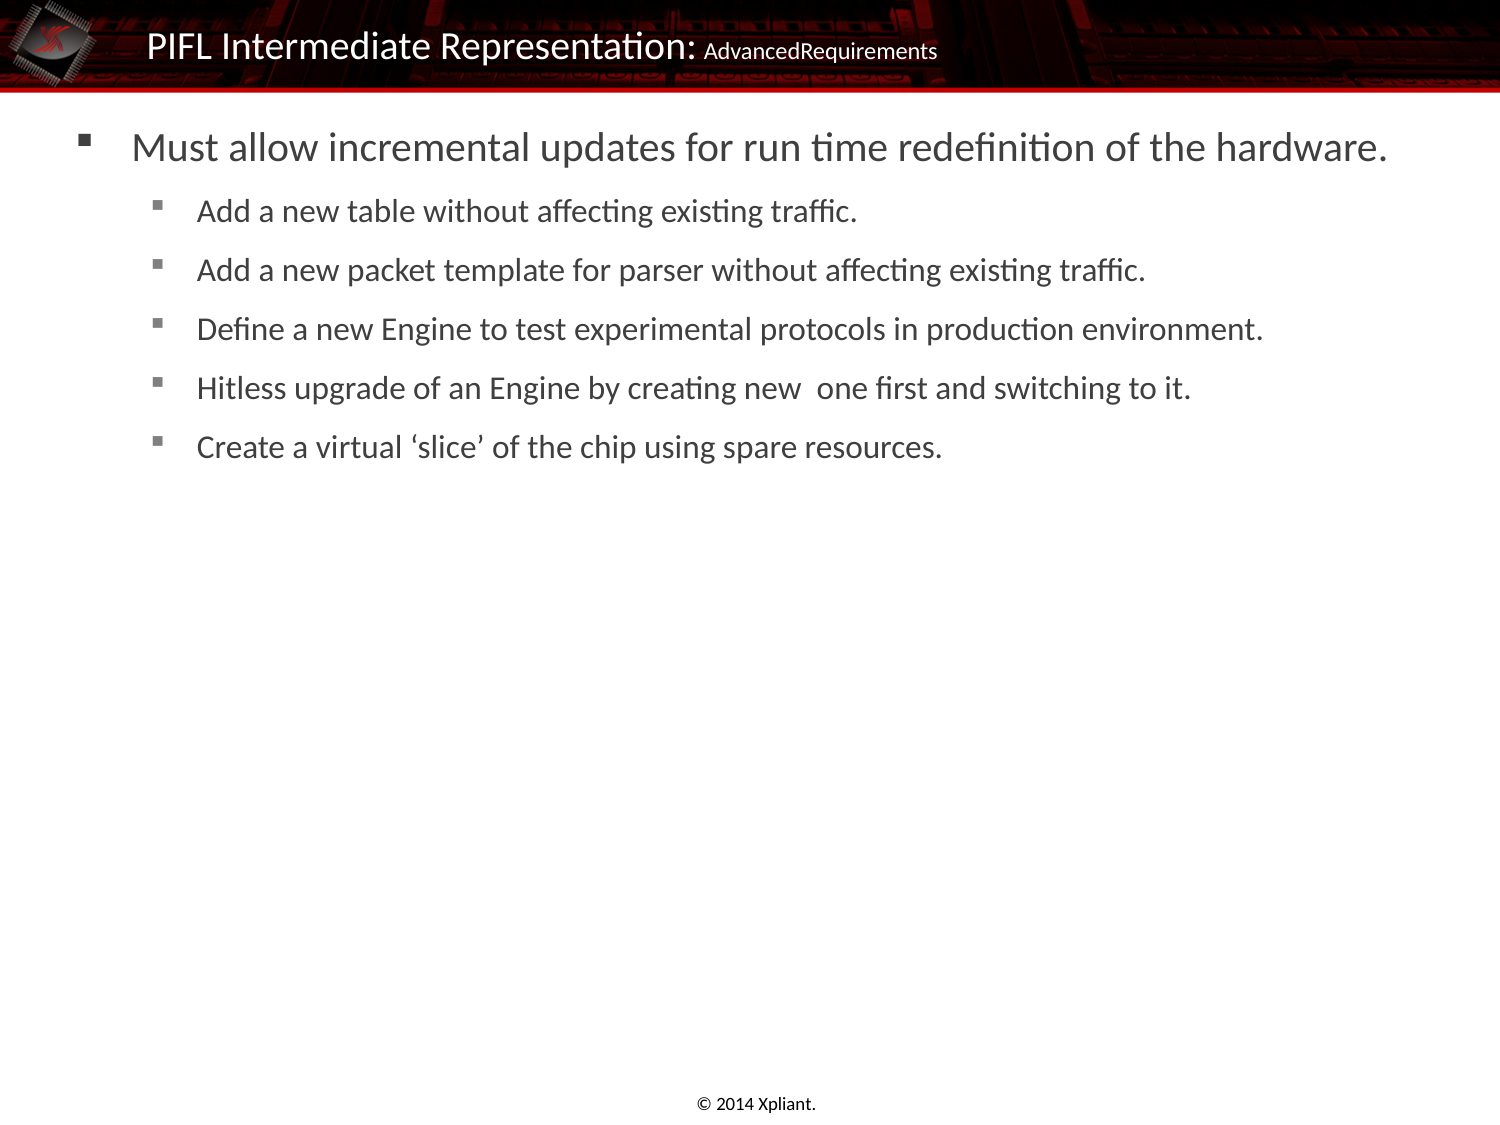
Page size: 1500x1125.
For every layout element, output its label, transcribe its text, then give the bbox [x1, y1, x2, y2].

picture [0, 0, 1500, 87]
footer © 2014 Xpliant. [212, 1084, 1300, 1122]
title PIFL Intermediate Representation: AdvancedRequirements [146, 12, 1497, 75]
list Must allow incremental updates for run time redefinition of the hardware. Add a new table without affecting existing traffic. Add a new packet template for parser without affecting existing traffic. Define a new Engine to test experimental protocols in production environment. Hitless upgrade of an Engine by creating new one first and switching to it. Create a virtual ‘slice’ of the chip using spare resources. [75, 112, 1425, 1075]
